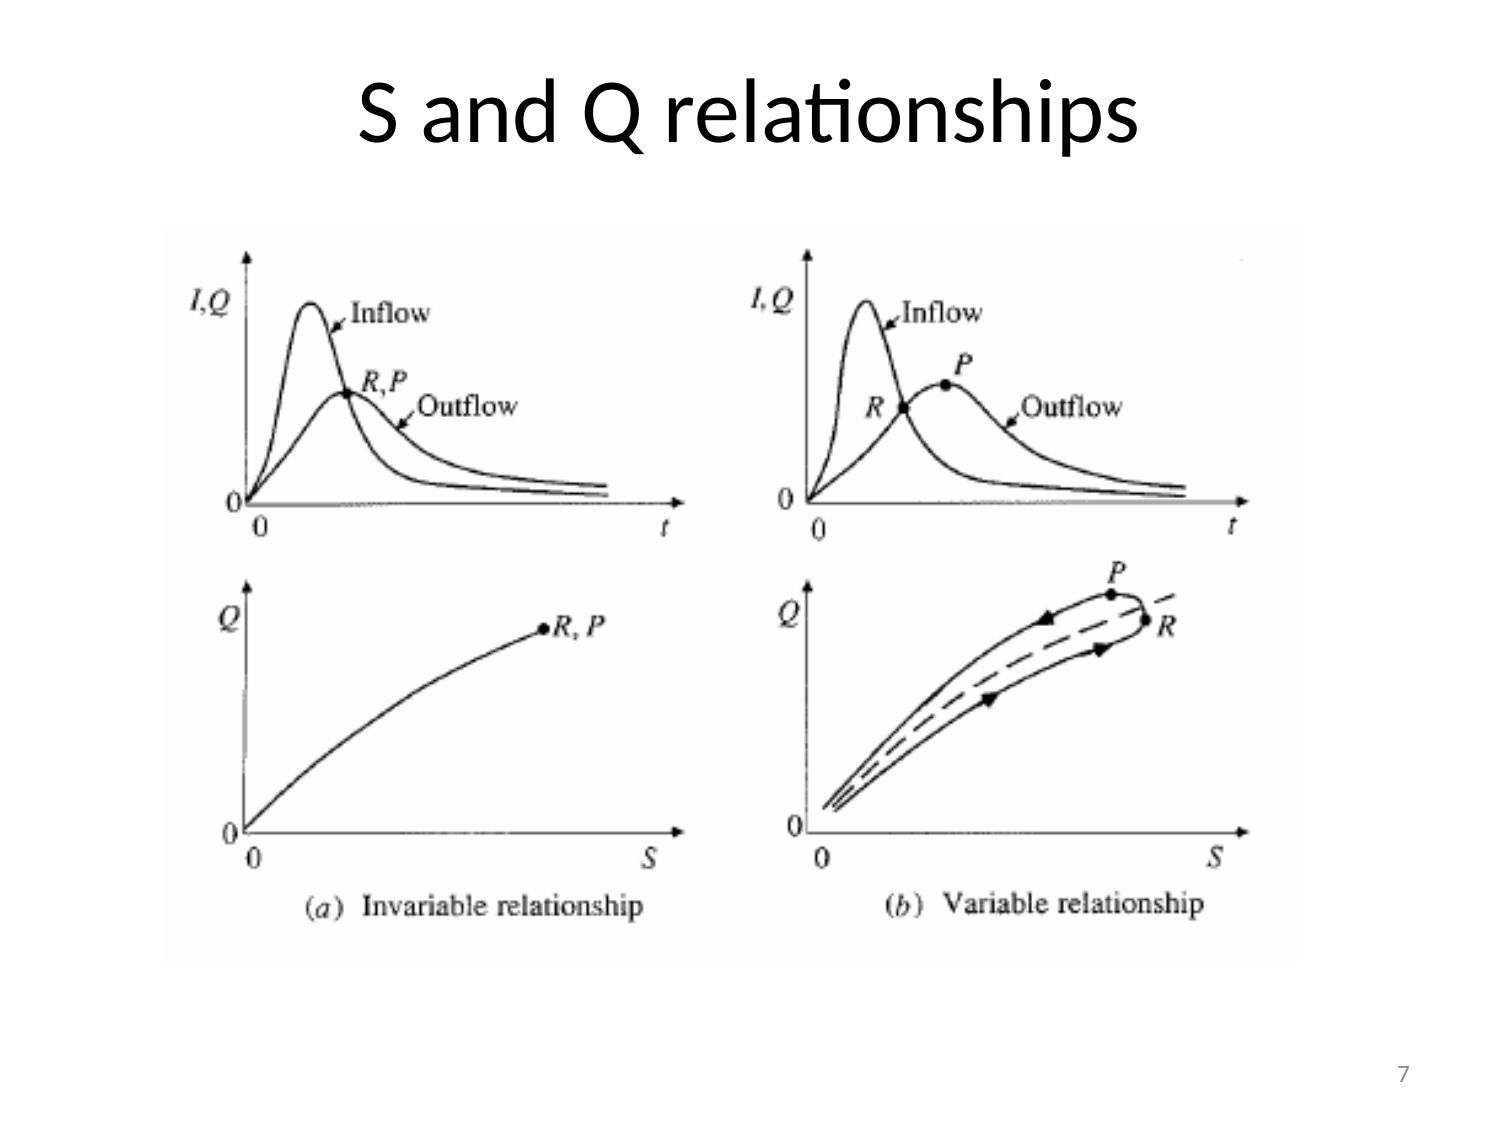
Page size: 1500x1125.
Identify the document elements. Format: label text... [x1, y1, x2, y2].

slide_number 7 [1074, 1042, 1425, 1103]
title S and Q relationships [75, 37, 1425, 175]
picture [162, 225, 1301, 963]
